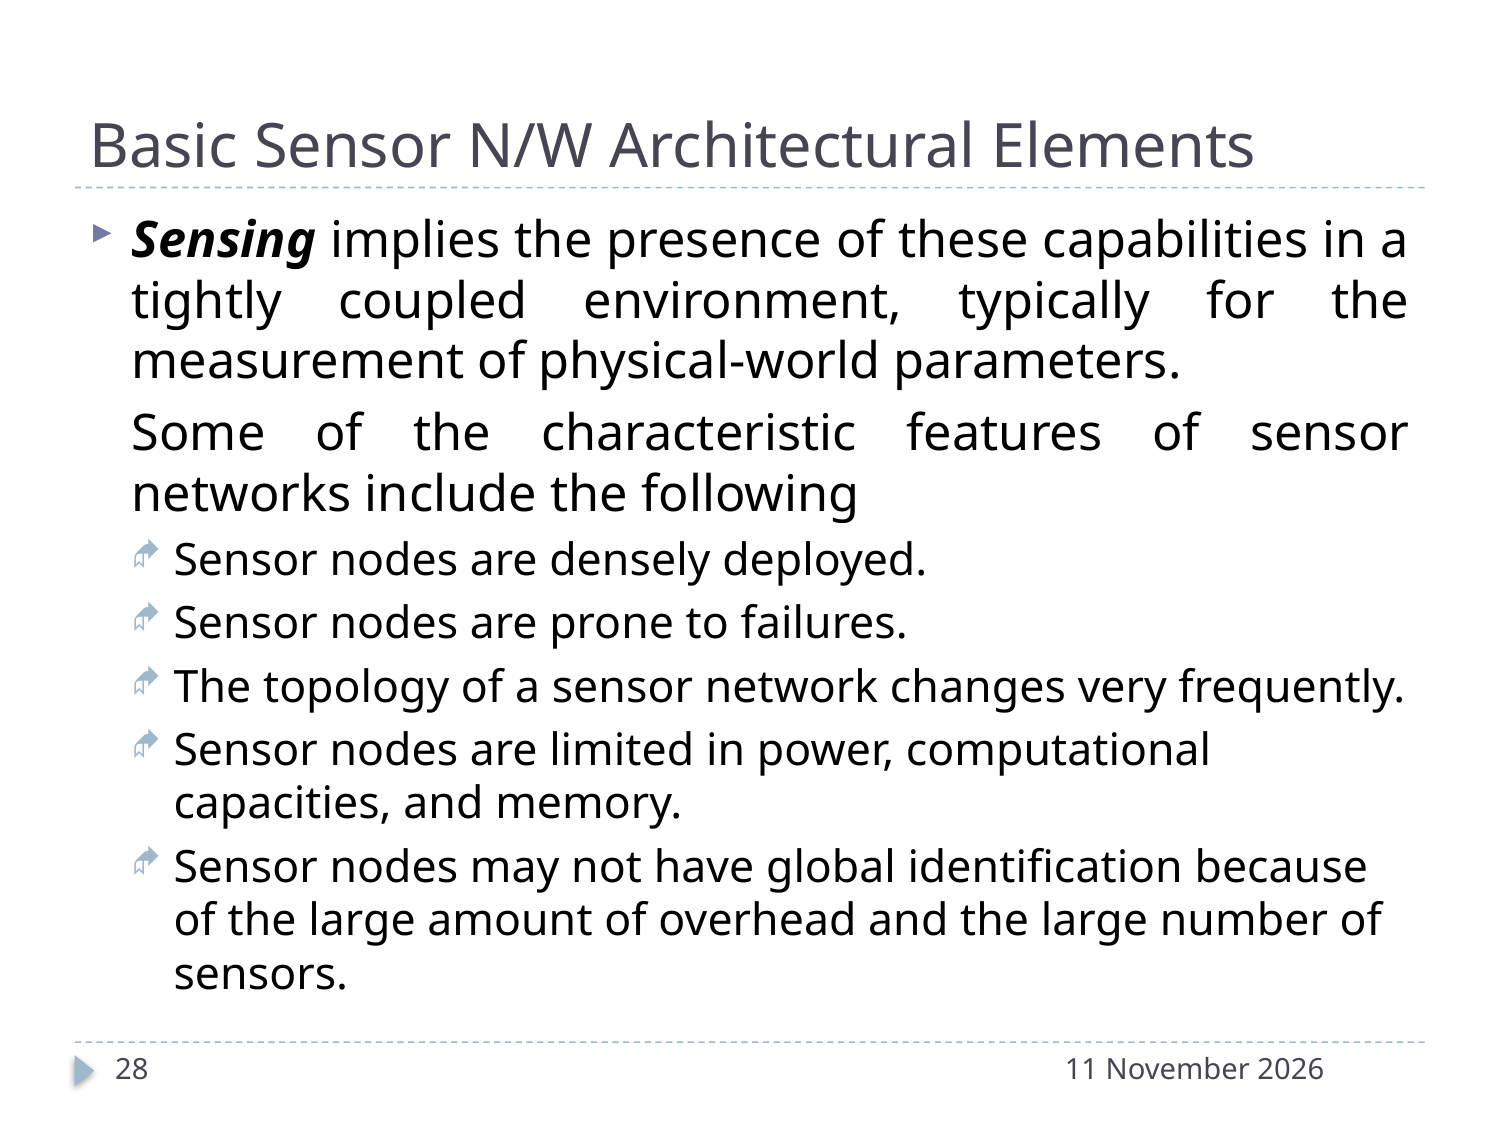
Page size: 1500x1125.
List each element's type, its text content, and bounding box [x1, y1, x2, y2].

slide_number 28 [100, 1042, 426, 1103]
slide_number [1050, 1042, 1426, 1103]
title Basic Sensor N/W Architectural Elements [75, 24, 1425, 188]
list Sensing implies the presence of these capabilities in a tightly coupled environment, typically for the measurement of physical-world parameters. Some of the characteristic features of sensor networks include the following Sensor nodes are densely deployed. Sensor nodes are prone to failures. The topology of a sensor network changes very frequently. Sensor nodes are limited in power, computational capacities, and memory. Sensor nodes may not have global identification because of the large amount of overhead and the large number of sensors. [75, 200, 1425, 1010]
